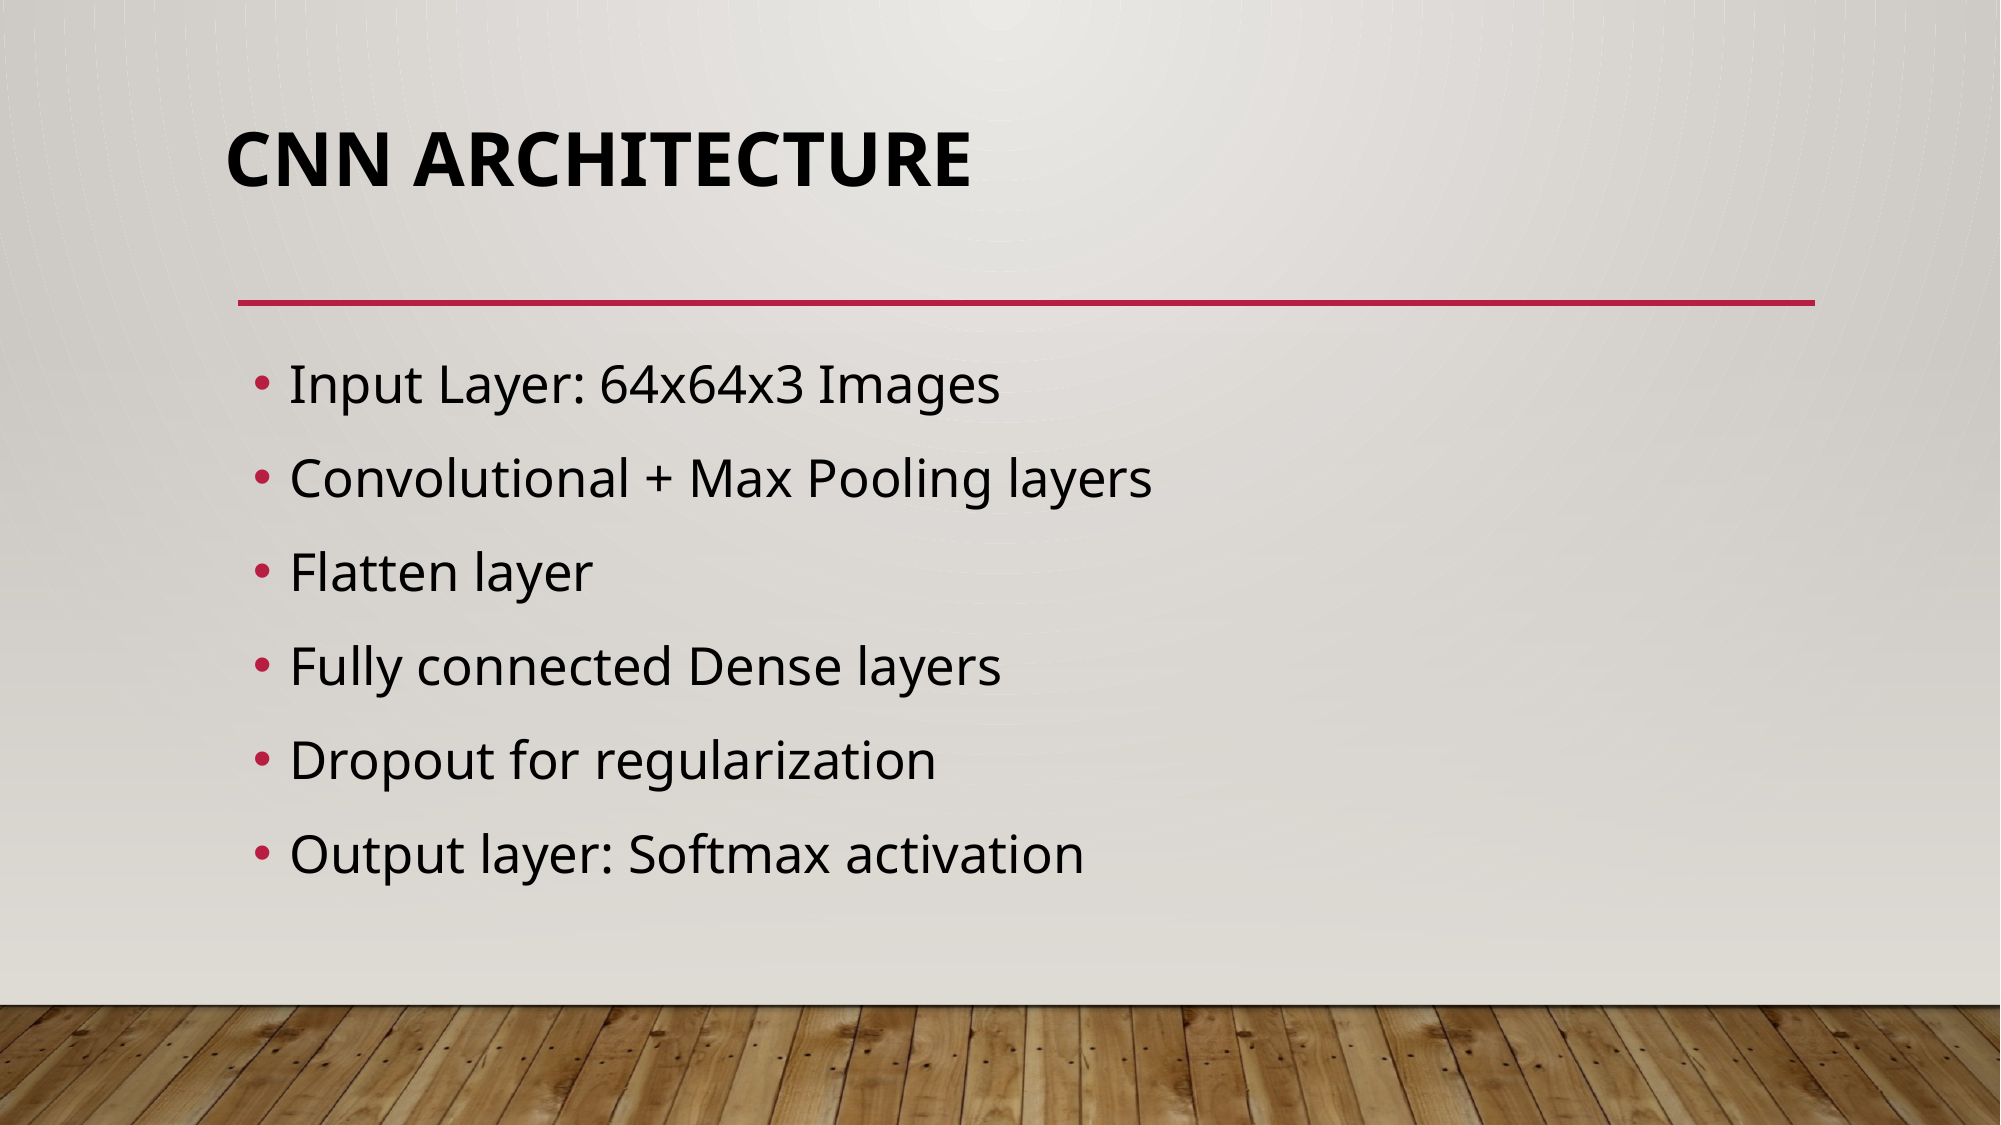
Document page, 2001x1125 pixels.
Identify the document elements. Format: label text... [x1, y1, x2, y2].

title CNN Architecture [209, 113, 1785, 287]
list Input Layer: 64x64x3 Images Convolutional + Max Pooling layers Flatten layer Fully connected Dense layers Dropout for regularization Output layer: Softmax activation [238, 330, 1814, 897]
picture [0, 1005, 2000, 1125]
